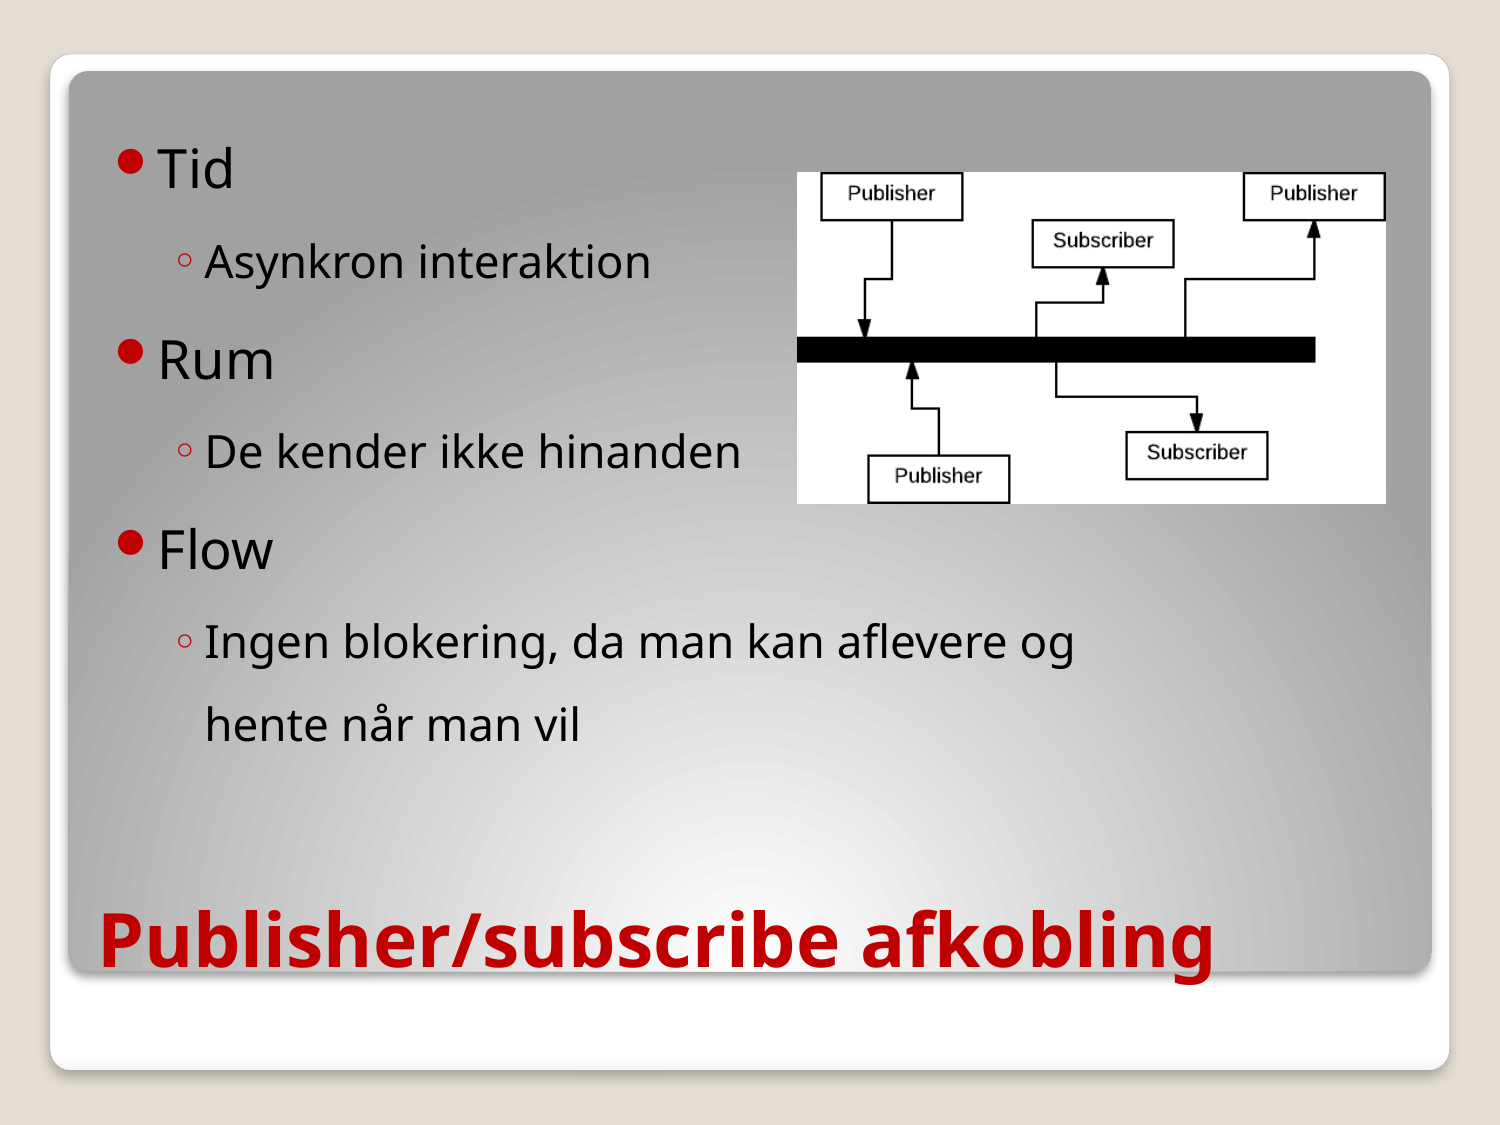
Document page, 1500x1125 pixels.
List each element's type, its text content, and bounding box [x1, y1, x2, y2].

picture [796, 172, 1387, 504]
title Publisher/subscribe afkobling [82, 817, 1425, 991]
list Tid Asynkron interaktion Rum De kender ikke hinanden Flow Ingen blokering, da man kan aflevere og hente når man vil [84, 86, 1188, 807]
